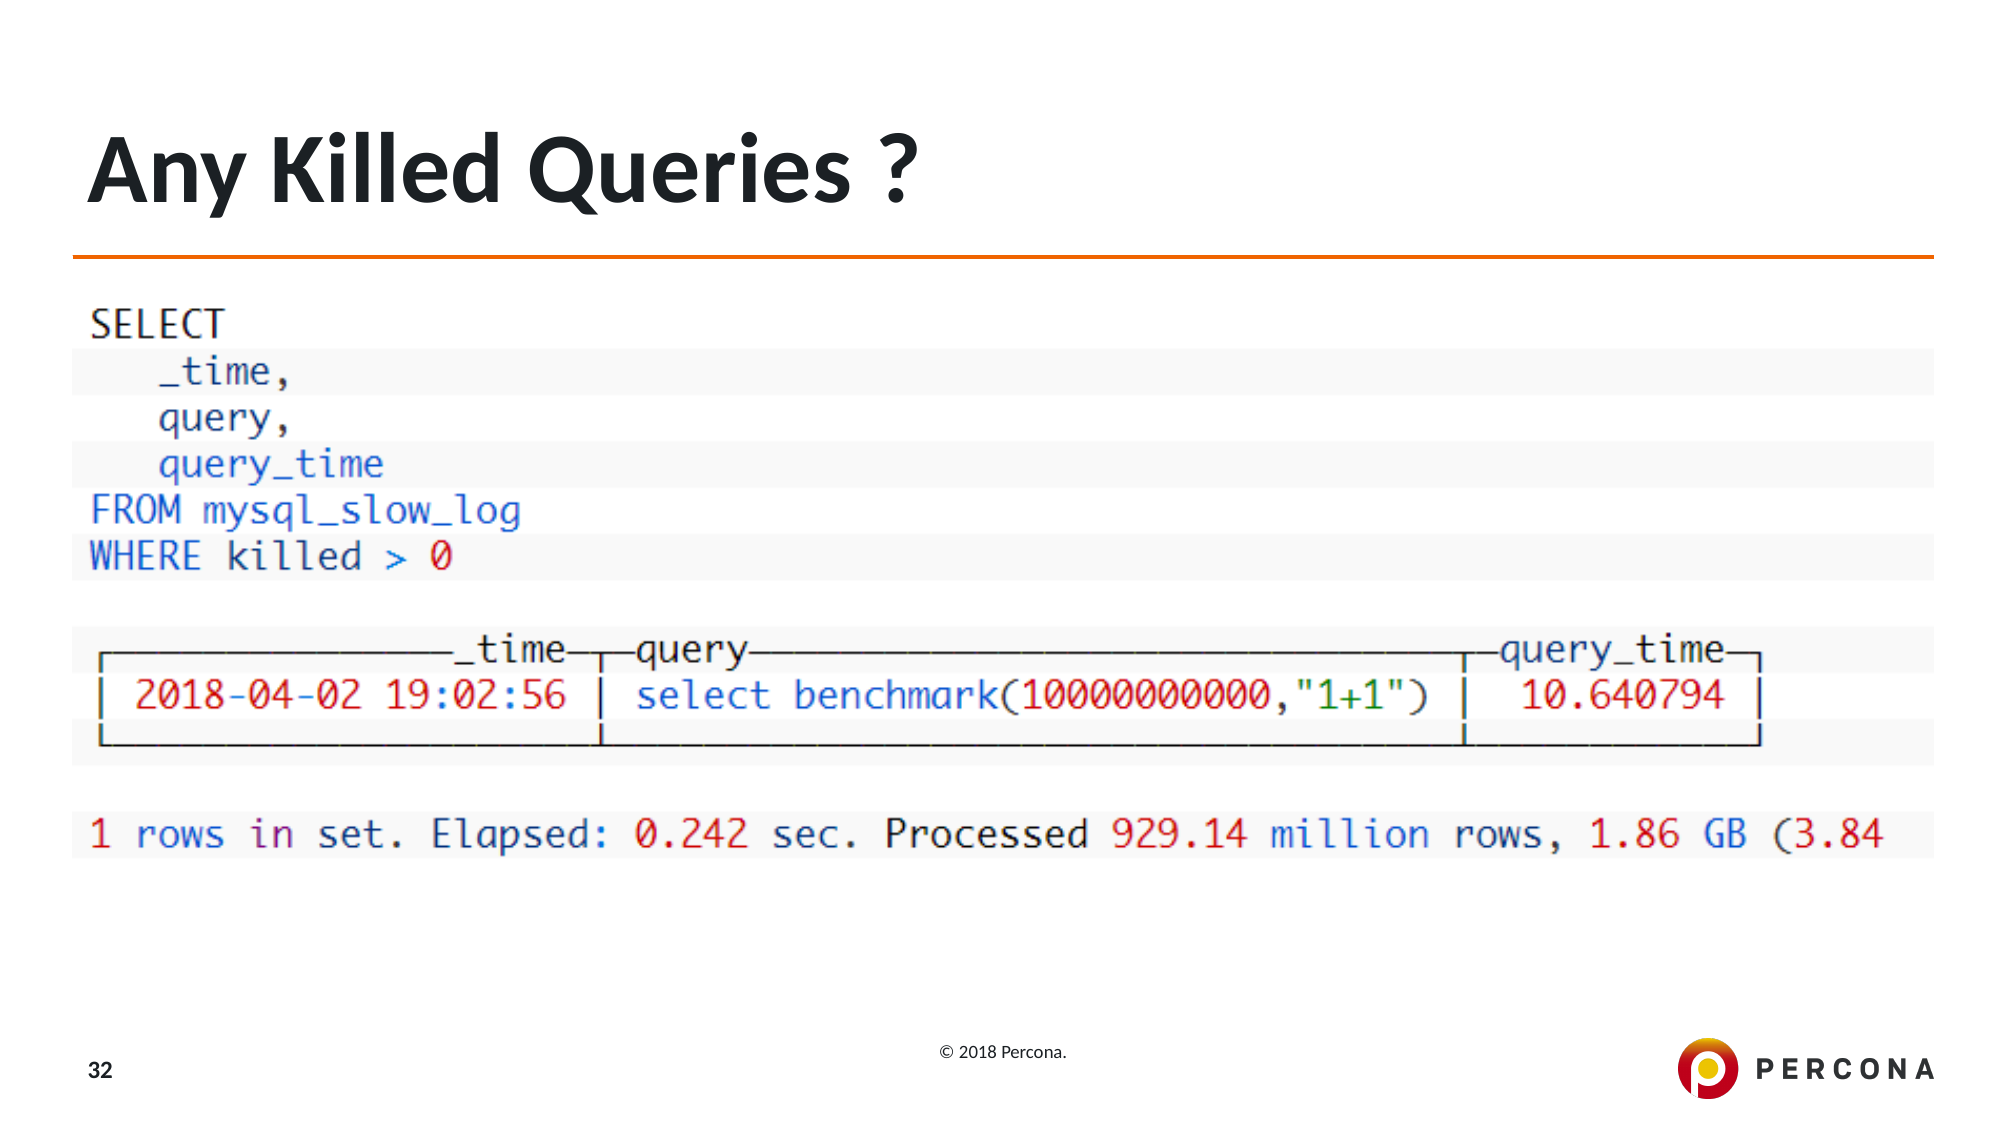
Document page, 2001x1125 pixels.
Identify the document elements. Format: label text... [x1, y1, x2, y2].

picture [72, 305, 1934, 887]
title Any Killed Queries ? [72, 40, 1934, 232]
picture [1678, 1038, 1934, 1099]
